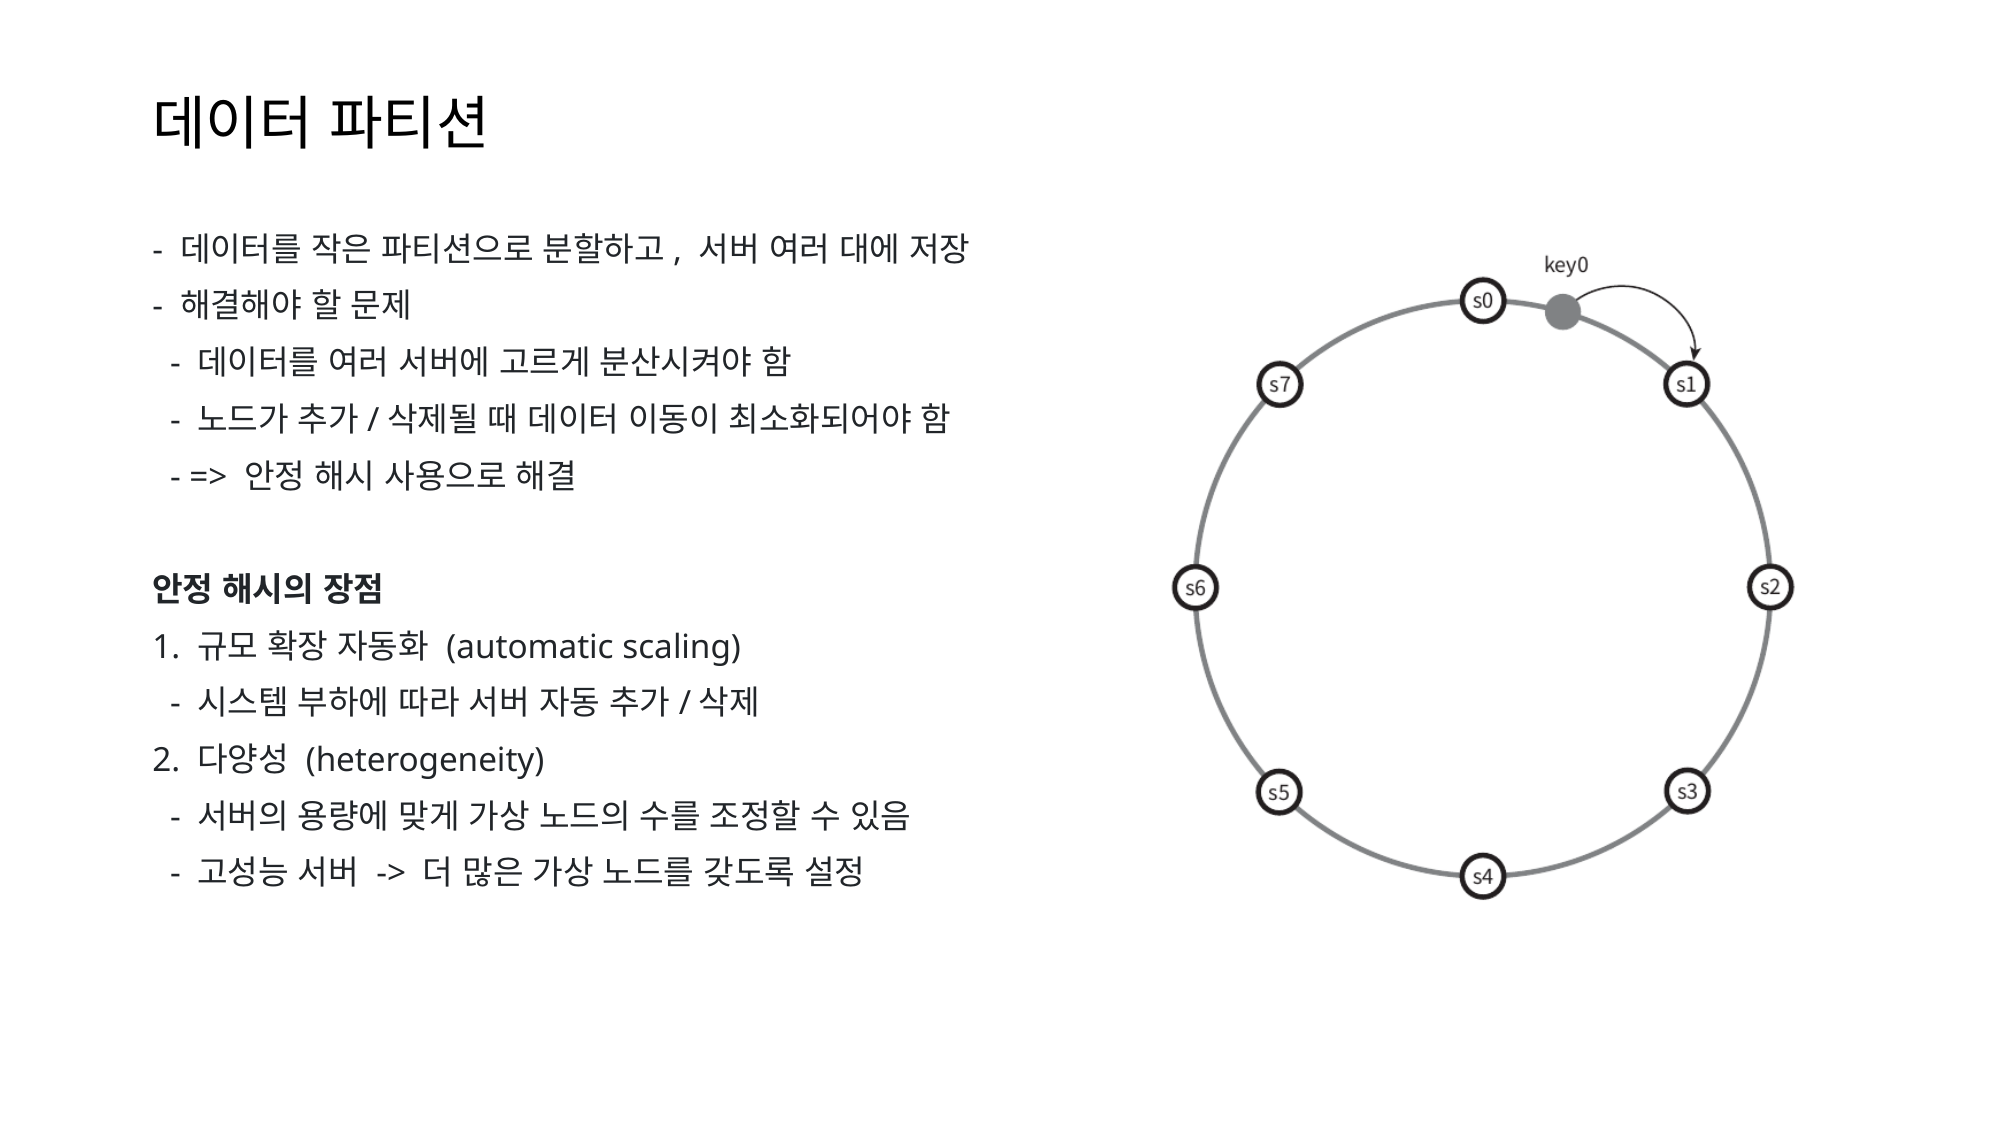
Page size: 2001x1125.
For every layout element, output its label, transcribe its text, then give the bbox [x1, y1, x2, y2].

title 데이터 파티션 [137, 64, 1863, 187]
picture [1083, 248, 1890, 915]
list - 데이터를 작은 파티션으로 분할하고, 서버 여러 대에 저장 - 해결해야 할 문제 - 데이터를 여러 서버에 고르게 분산시켜야 함 - 노드가 추가/삭제될 때 데이터 이동이 최소화되어야 함 - => 안정 해시 사용으로 해결 안정 해시의 장점 1. 규모 확장 자동화 (automatic scaling) - 시스템 부하에 따라 서버 자동 추가/삭제 2. 다양성 (heterogeneity) - 서버의 용량에 맞게 가상 노드의 수를 조정할 수 있음 - 고성능 서버 -> 더 많은 가상 노드를 갖도록 설정 [137, 225, 1799, 1083]
